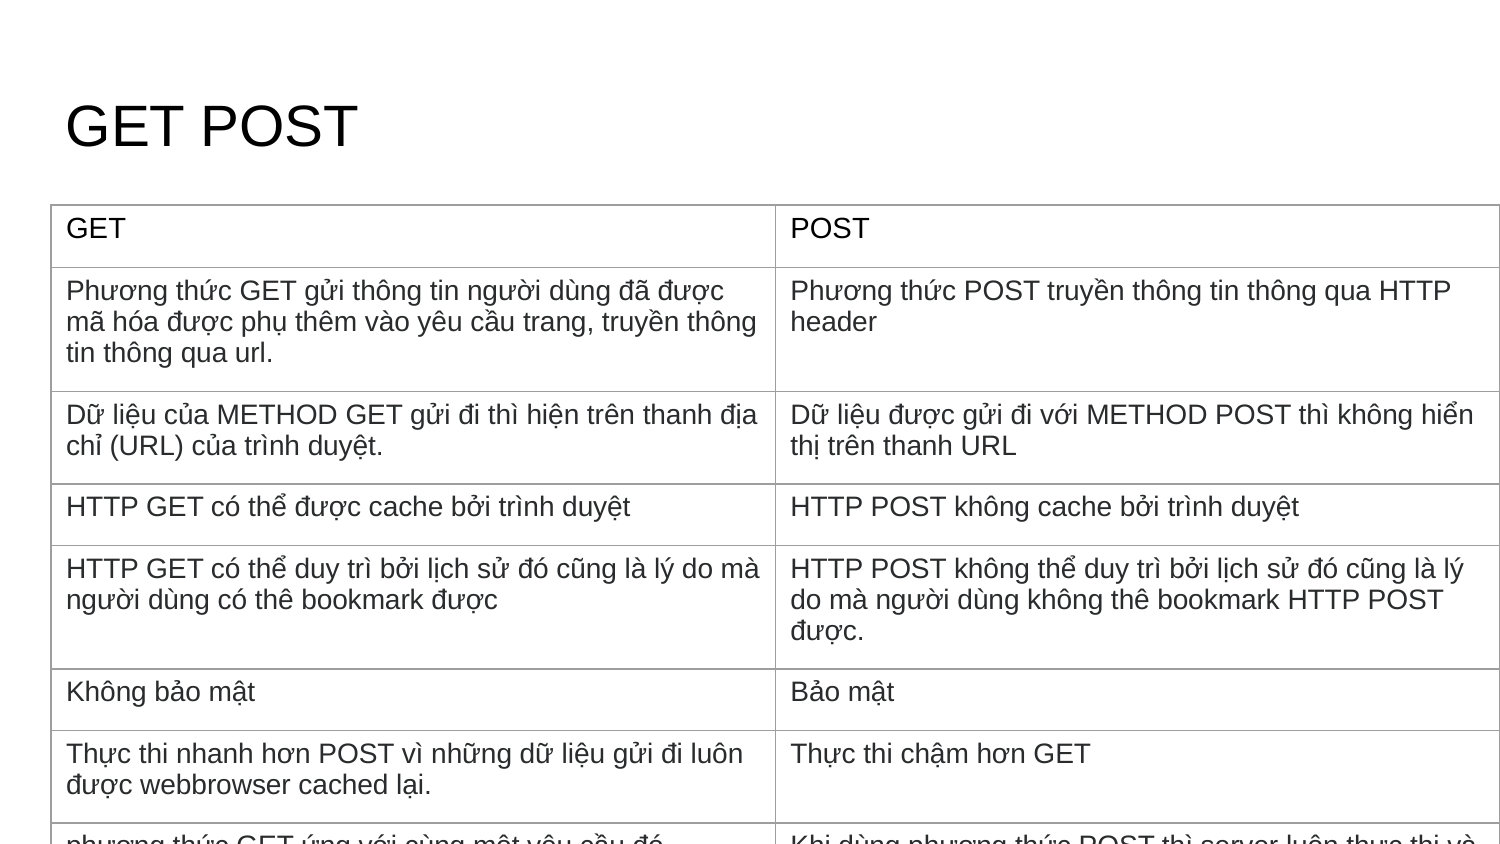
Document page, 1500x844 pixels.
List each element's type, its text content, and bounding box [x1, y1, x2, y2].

text_box [22, 177, 1500, 844]
table_cell Bảo mật [776, 670, 1499, 730]
table_cell HTTP POST không thể duy trì bởi lịch sử đó cũng là lý do mà người dùng không thê bookmark HTTP POST được. [776, 546, 1499, 668]
table_header POST [776, 206, 1499, 267]
table_cell phương thức GET ứng với cùng một yêu cầu đó webbrowser sẽ xem trong cached có kết quả tương ứng với yêu cầu đó không và trả về ngay không cần phải thực thi các yêu cầu đó ở phía serve [52, 824, 775, 844]
table_cell Phương thức POST truyền thông tin thông qua HTTP header [776, 268, 1499, 391]
table_header GET [52, 206, 775, 267]
table_cell Dữ liệu của METHOD GET gửi đi thì hiện trên thanh địa chỉ (URL) của trình duyệt. [52, 392, 775, 483]
table_cell Thực thi nhanh hơn POST vì những dữ liệu gửi đi luôn được webbrowser cached lại. [52, 731, 775, 822]
table_cell HTTP POST không cache bởi trình duyệt [776, 485, 1499, 545]
table_cell Phương thức GET gửi thông tin người dùng đã được mã hóa được phụ thêm vào yêu cầu trang, truyền thông tin thông qua url. [52, 268, 775, 391]
table_cell Không bảo mật [52, 670, 775, 730]
table_cell Thực thi chậm hơn GET [776, 731, 1499, 822]
table_cell HTTP GET có thể duy trì bởi lịch sử đó cũng là lý do mà người dùng có thê bookmark được [52, 546, 775, 668]
table_cell Khi dùng phương thức POST thì server luôn thực thi và trả về kết quả cho client [776, 824, 1499, 844]
table_cell HTTP GET có thể được cache bởi trình duyệt [52, 485, 775, 545]
text_box GET POST [51, 72, 1449, 167]
table_cell Dữ liệu được gửi đi với METHOD POST thì không hiển thị trên thanh URL [776, 392, 1499, 483]
